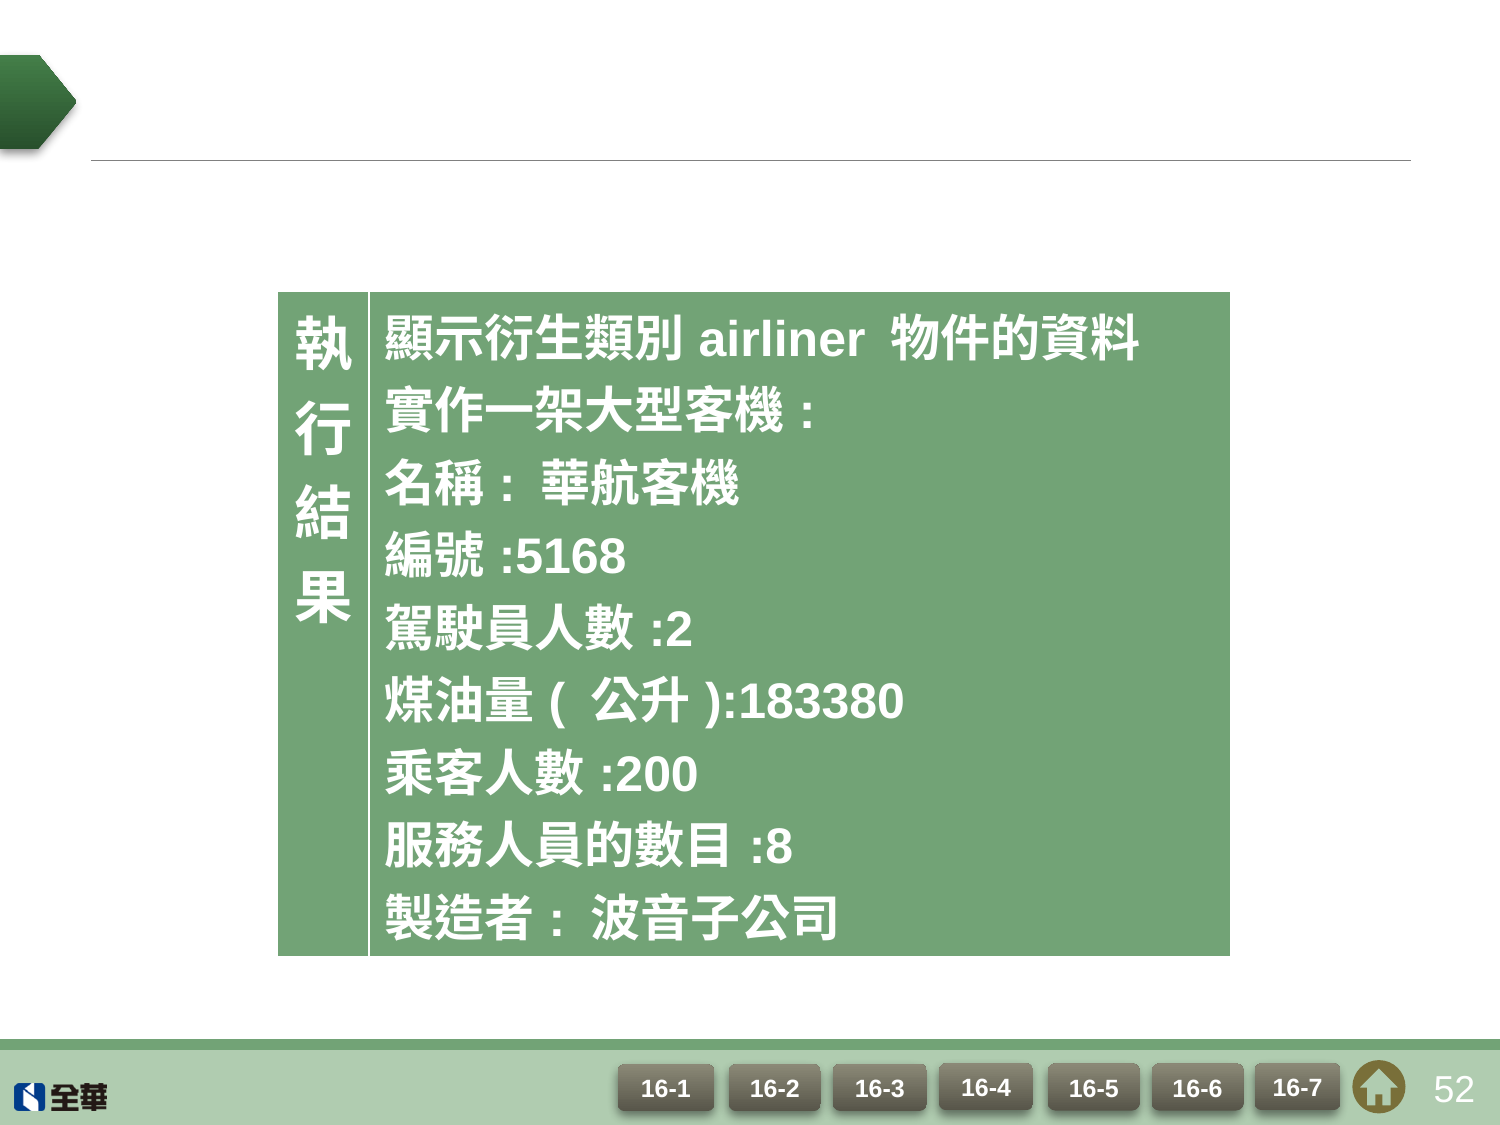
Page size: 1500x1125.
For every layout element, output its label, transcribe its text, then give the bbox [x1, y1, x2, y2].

table_header 執 行 結 果 [278, 292, 368, 956]
picture [14, 1083, 107, 1111]
slide_number 52 [1376, 1057, 1491, 1118]
table_header 顯示衍生類別airliner 物件的資料 實作一架大型客機: 名稱: 華航客機 編號:5168 駕駛員人數:2 煤油量( 公升):183380 乘客人數:200 服務人員的數目:8 製造者: 波音子公司 [370, 292, 1230, 956]
